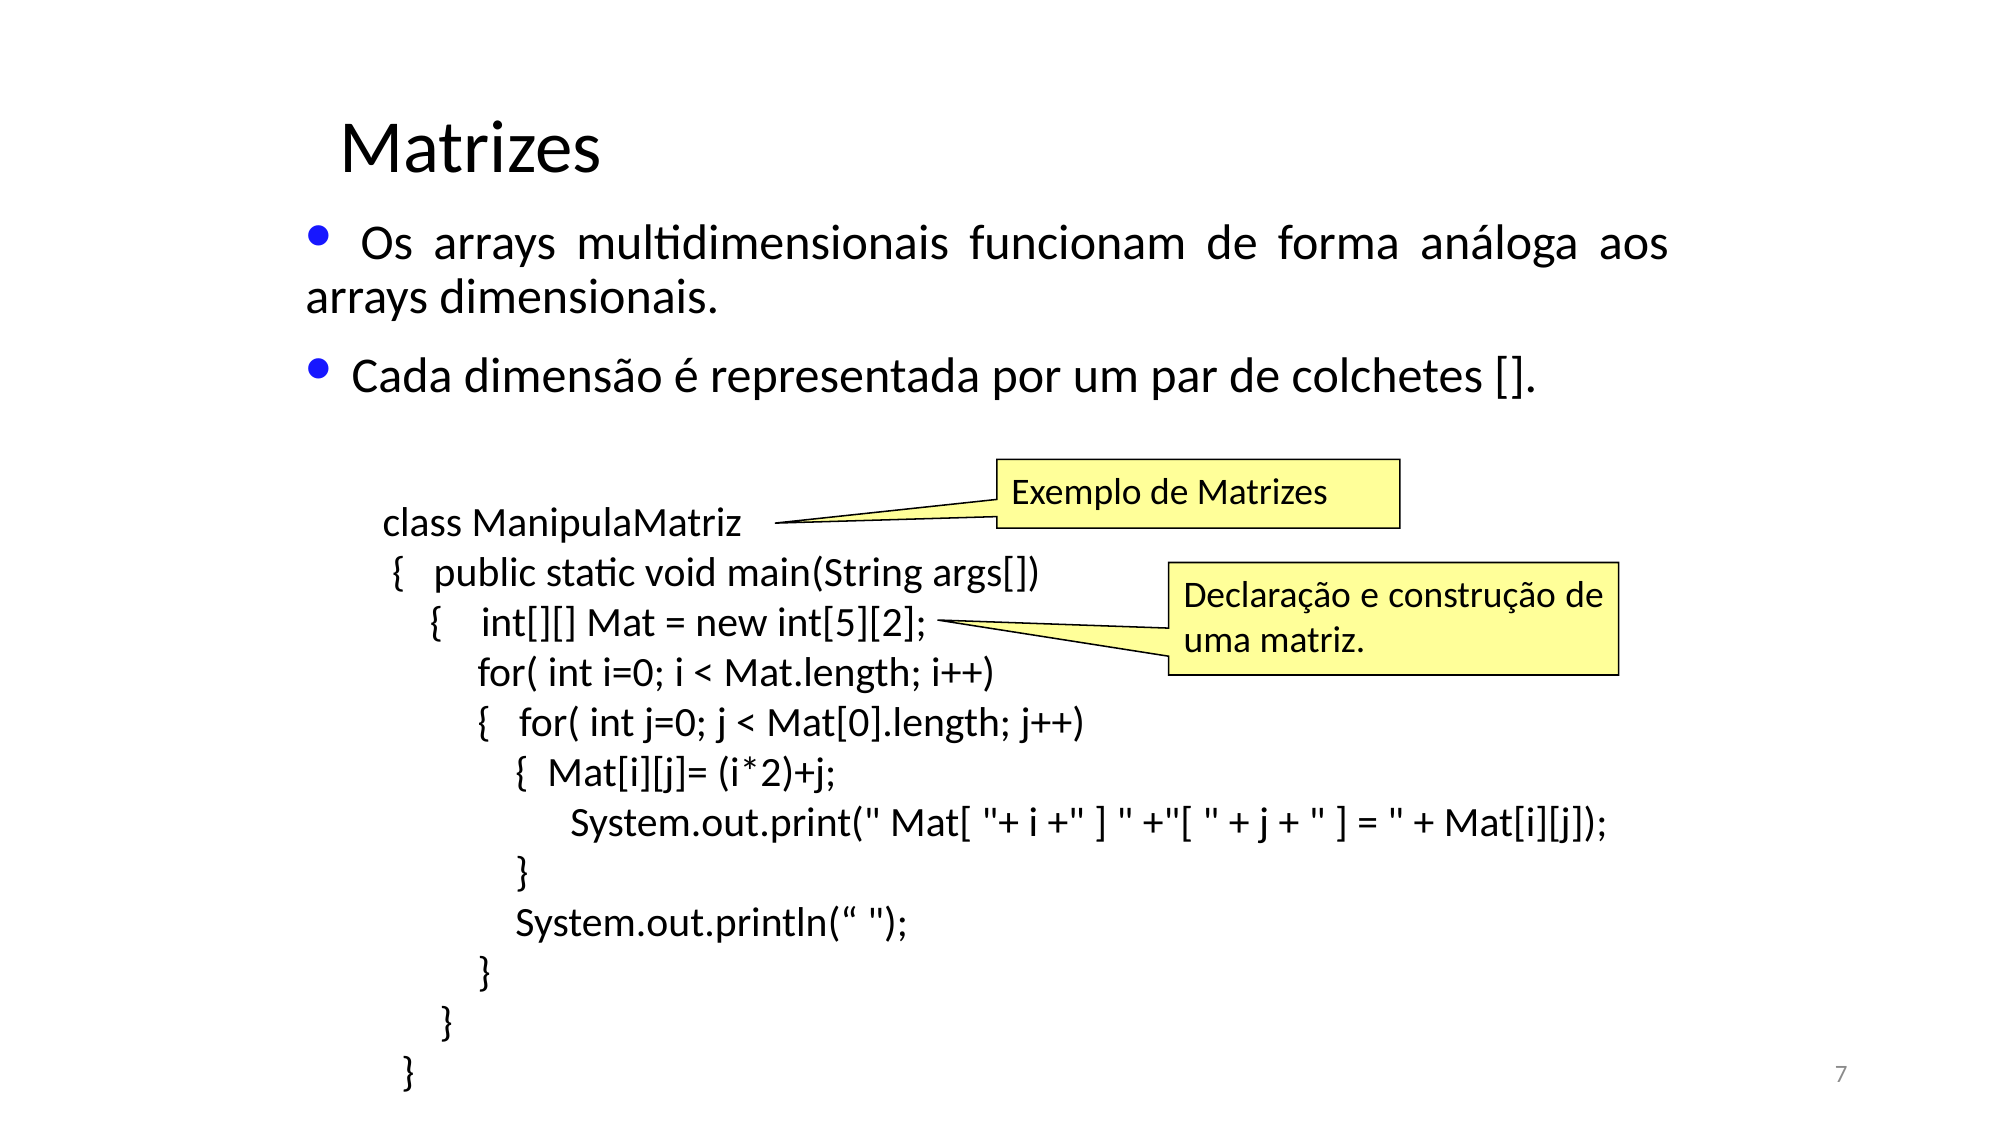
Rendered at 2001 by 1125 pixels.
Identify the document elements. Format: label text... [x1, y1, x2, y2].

text_box Os arrays multidimensionais funcionam de forma análoga aos arrays dimensionais. Cada dimensão é representada por um par de colchetes []. [290, 209, 1685, 447]
text_box Matrizes [324, 93, 1675, 191]
text_box Declaração e construção de uma matriz. [937, 562, 1619, 676]
slide_number 7 [1624, 1042, 1863, 1103]
text_box class ManipulaMatriz { public static void main(String args[]) { int[][] Mat = new int[5][2]; for( int i=0; i < Mat.length; i++) { for( int j=0; j < Mat[0].length; j++) { Mat[i][j]= (i*2)+j; System.out.print(" Mat[ "+ i +" ] " +"[ " + j + " ] = " + Mat[i][j]); } System.out.println(“ "); } } } [367, 487, 1624, 1103]
text_box Exemplo de Matrizes [774, 459, 1400, 529]
